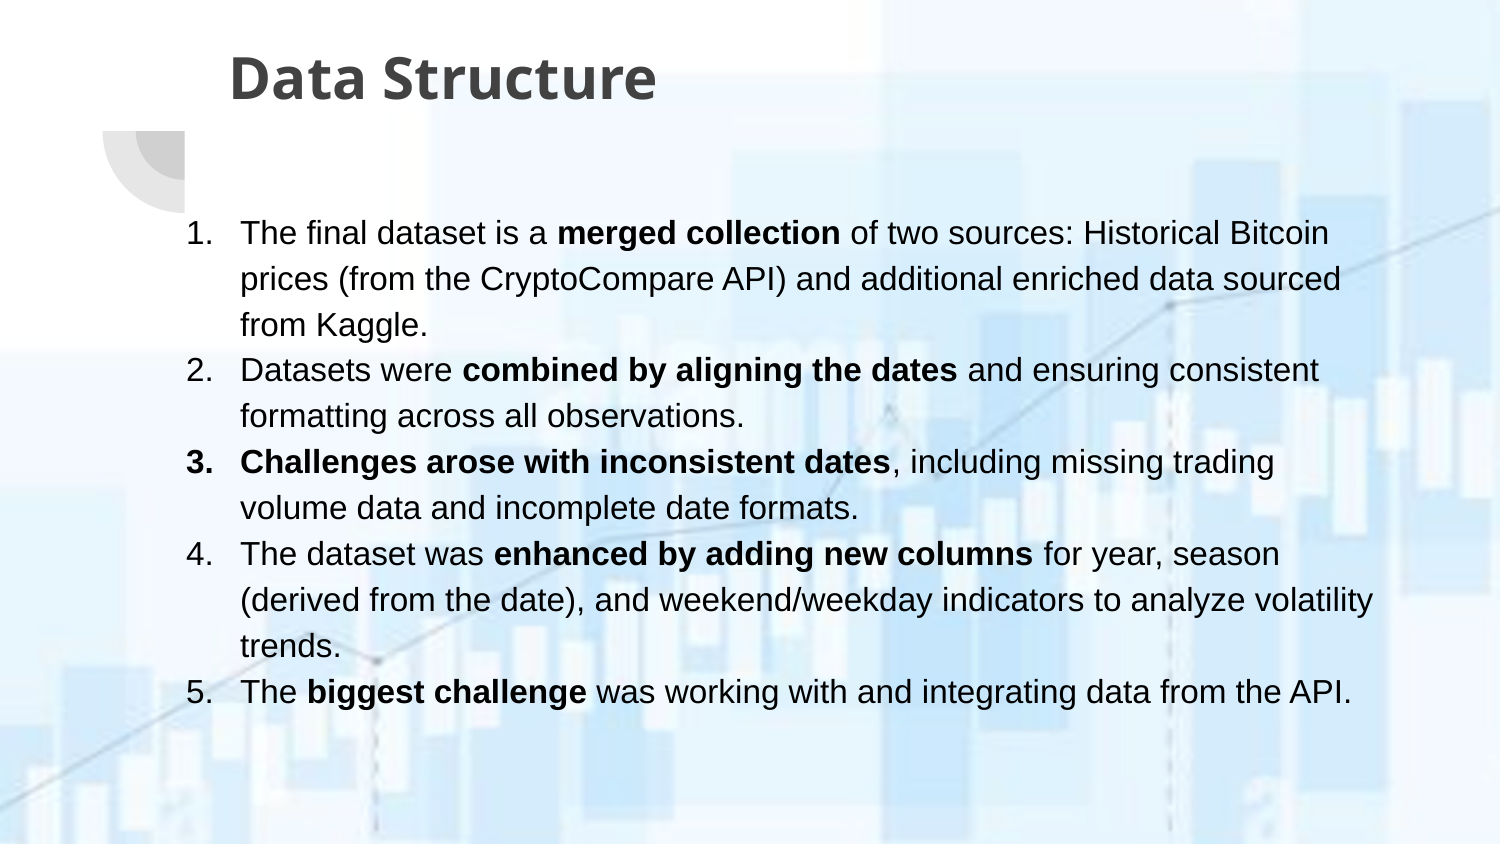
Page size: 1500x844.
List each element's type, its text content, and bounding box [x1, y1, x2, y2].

list The final dataset is a merged collection of two sources: Historical Bitcoin prices (from the CryptoCompare API) and additional enriched data sourced from Kaggle. Datasets were combined by aligning the dates and ensuring consistent formatting across all observations. Challenges arose with inconsistent dates, including missing trading volume data and incomplete date formats. The dataset was enhanced by adding new columns for year, season (derived from the date), and weekend/weekday indicators to analyze volatility trends. The biggest challenge was working with and integrating data from the API. [150, 189, 1393, 774]
title Data Structure [213, 26, 1368, 189]
picture [0, 0, 1500, 844]
